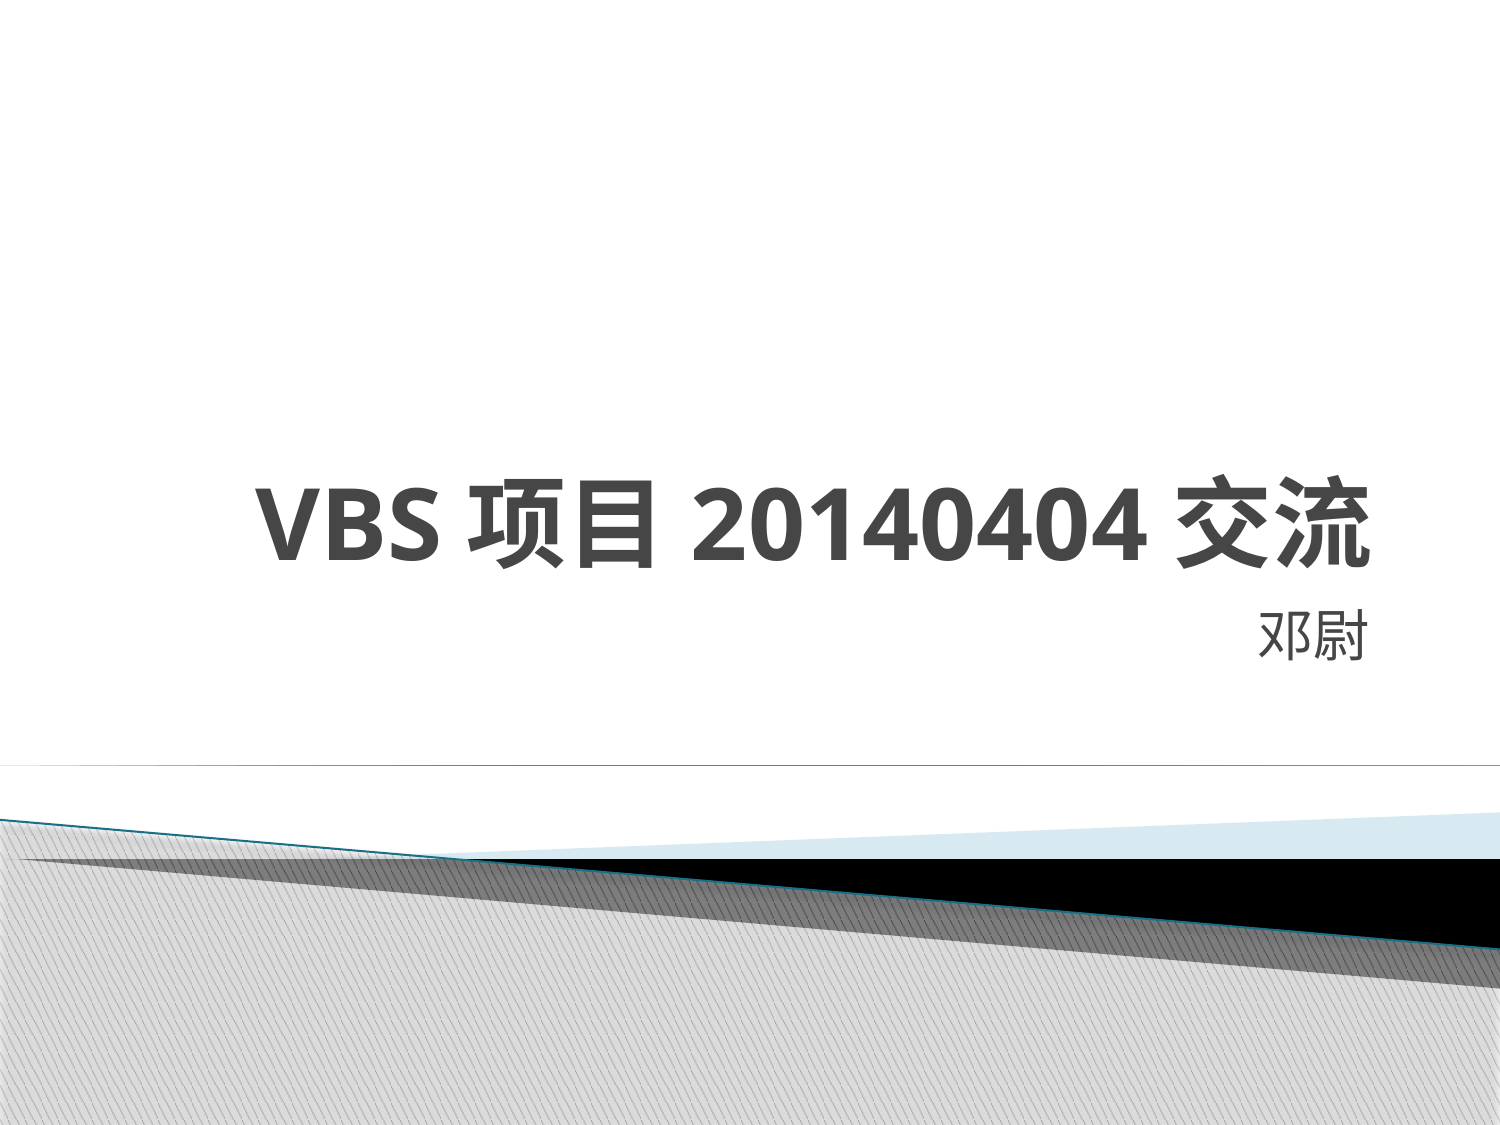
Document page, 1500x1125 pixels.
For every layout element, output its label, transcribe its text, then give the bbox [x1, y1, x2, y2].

title VBS项目20140404交流 [112, 287, 1388, 588]
subtitle 邓尉 [112, 592, 1388, 790]
picture [5, 859, 1500, 989]
